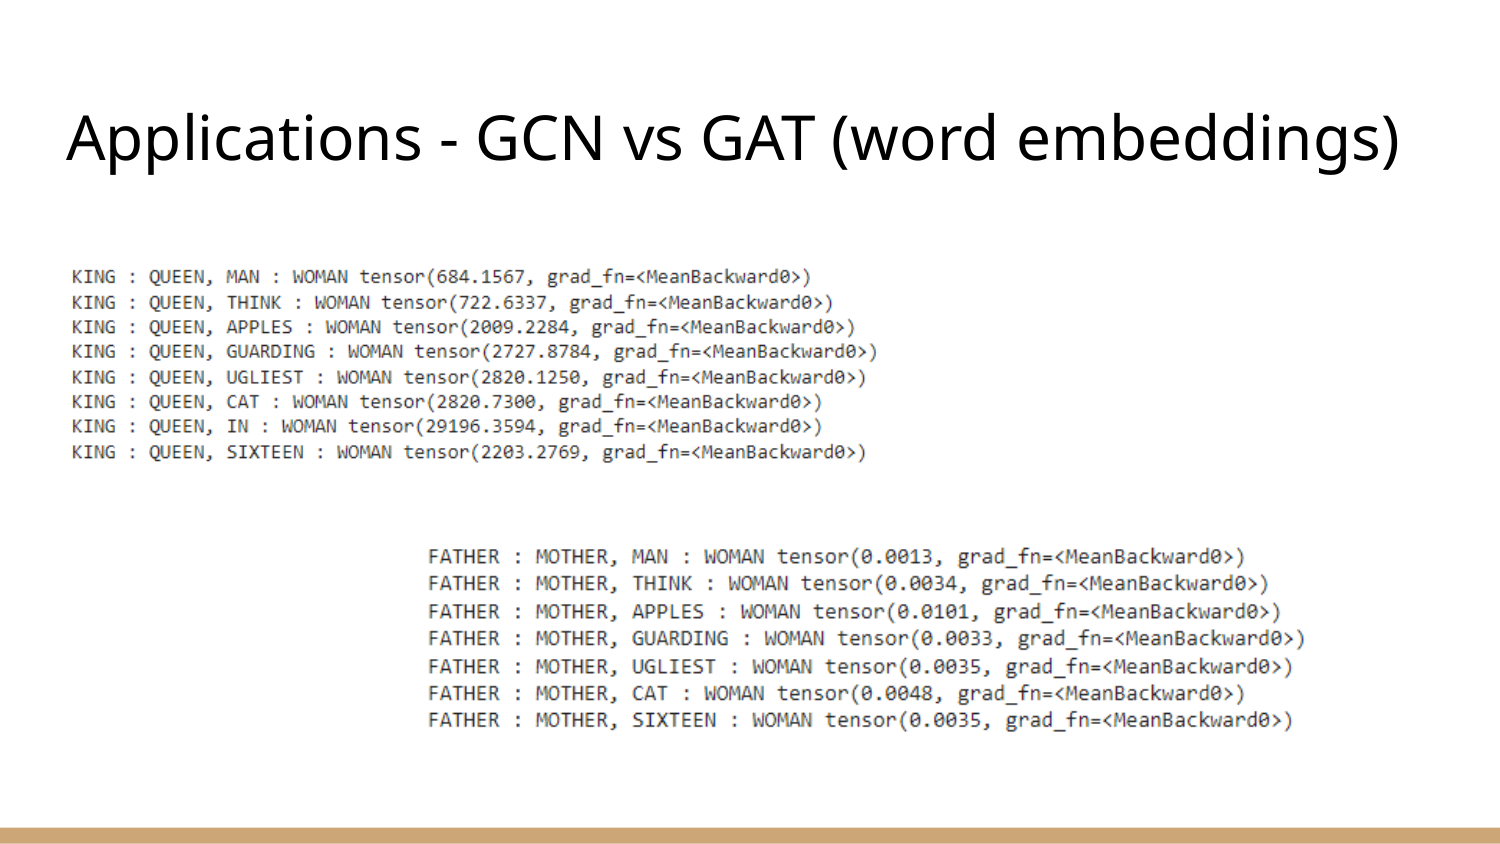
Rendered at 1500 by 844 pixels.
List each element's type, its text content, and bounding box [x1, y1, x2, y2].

picture [409, 537, 1350, 746]
title Applications - GCN vs GAT (word embeddings) [51, 51, 1449, 189]
picture [58, 252, 998, 516]
